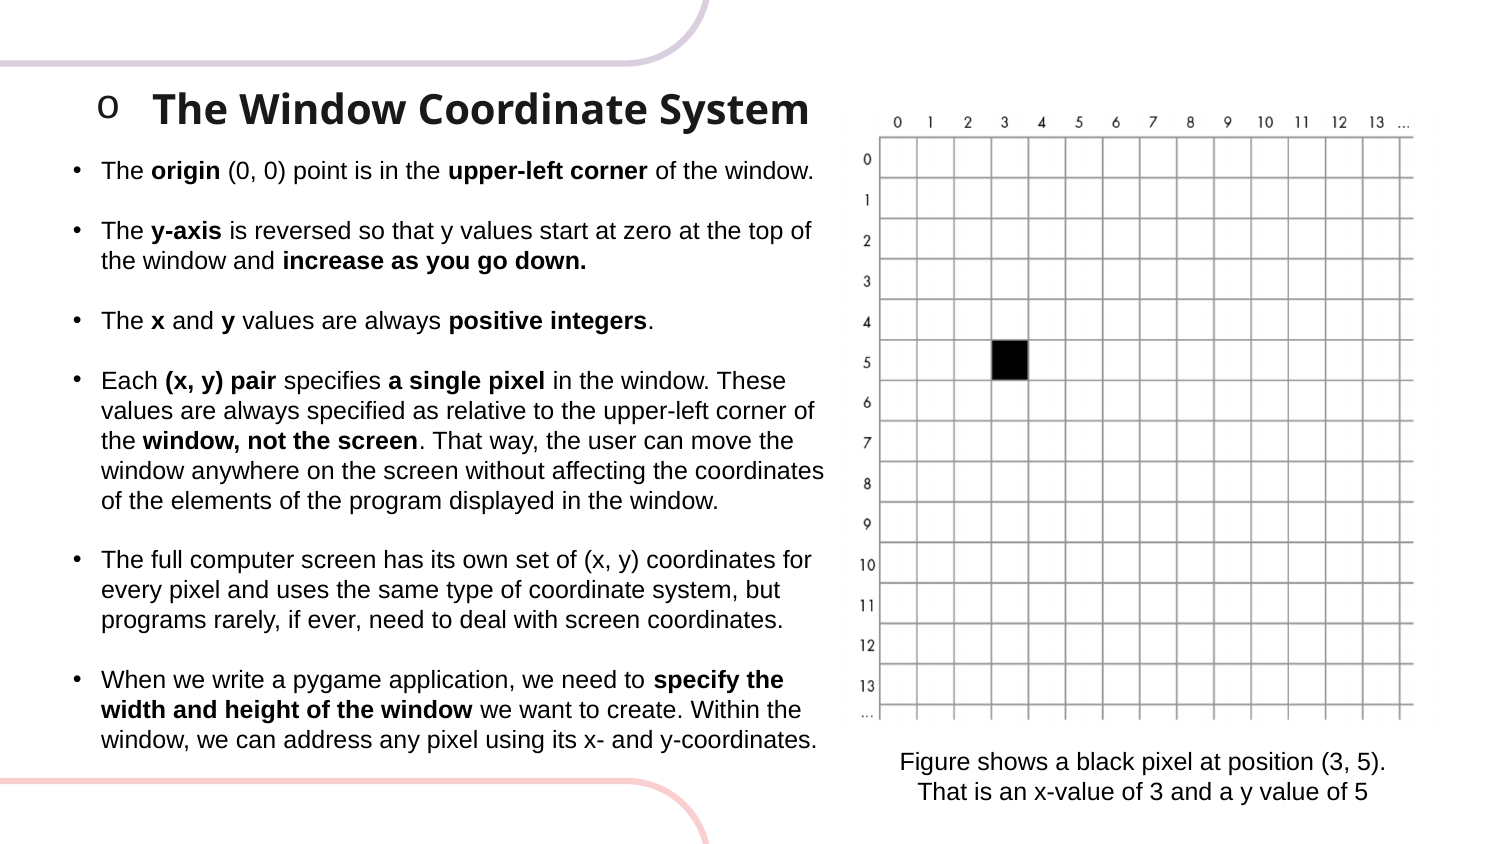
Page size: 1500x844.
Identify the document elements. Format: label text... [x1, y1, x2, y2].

title The Window Coordinate System [80, 53, 1228, 117]
text_box The origin (0, 0) point is in the upper-left corner of the window. The y-axis is reversed so that y values start at zero at the top of the window and increase as you go down. The x and y values are always positive integers. Each (x, y) pair specifies a single pixel in the window. These values are always specified as relative to the upper-left corner of the window, not the screen. That way, the user can move the window anywhere on the screen without affecting the coordinates of the elements of the program displayed in the window. The full computer screen has its own set of (x, y) coordinates for every pixel and uses the same type of coordinate system, but programs rarely, if ever, need to deal with screen coordinates. When we write a pygame application, we need to specify the width and height of the window we want to create. Within the window, we can address any pixel using its x- and y-coordinates. [58, 117, 843, 761]
picture [822, 99, 1465, 735]
text_box Figure shows a black pixel at position (3, 5). That is an x-value of 3 and a y value of 5 [870, 742, 1417, 813]
